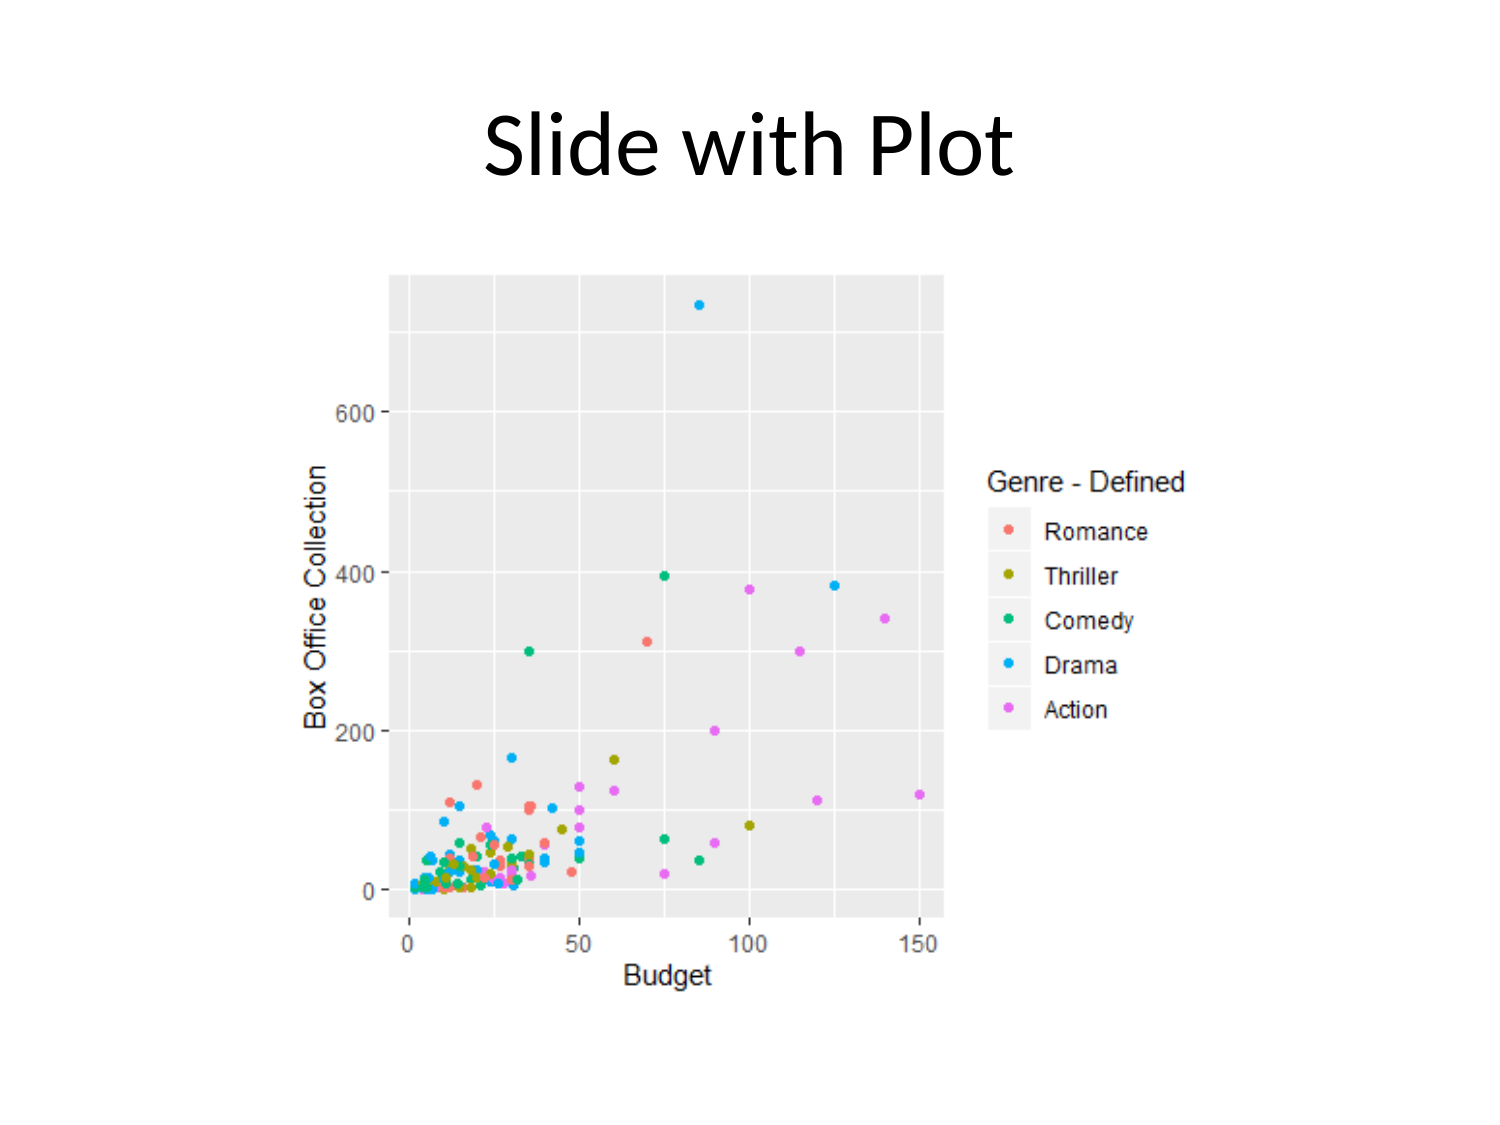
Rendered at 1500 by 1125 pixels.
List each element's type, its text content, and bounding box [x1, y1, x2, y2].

title Slide with Plot [75, 45, 1425, 233]
picture [287, 262, 1215, 1005]
